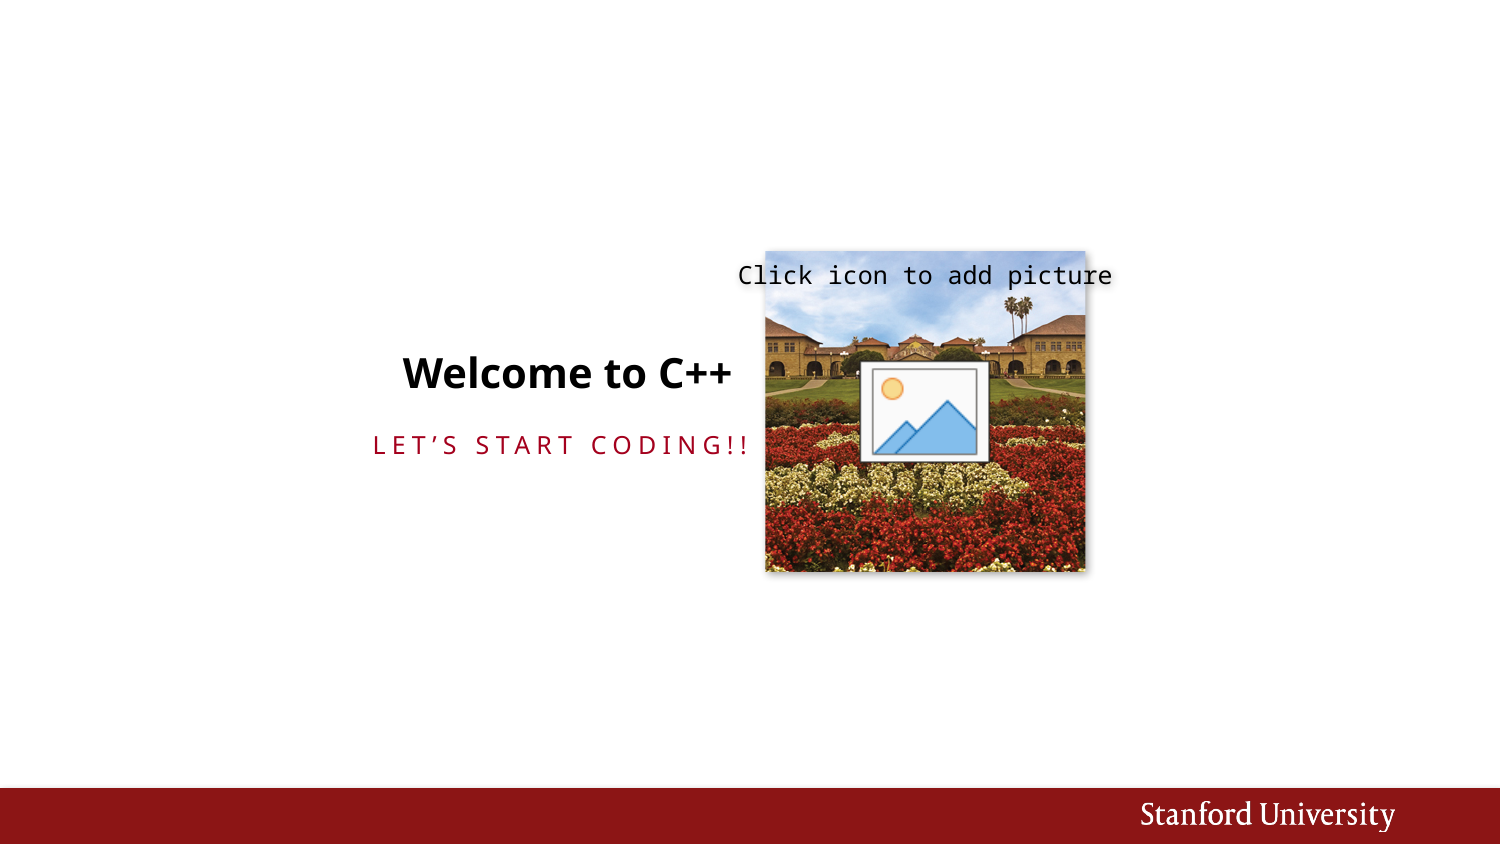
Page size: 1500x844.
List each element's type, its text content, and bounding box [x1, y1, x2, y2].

picture [765, 251, 1086, 573]
list Let’s start coding!! [263, 421, 748, 575]
title Welcome to C++ [263, 252, 748, 405]
